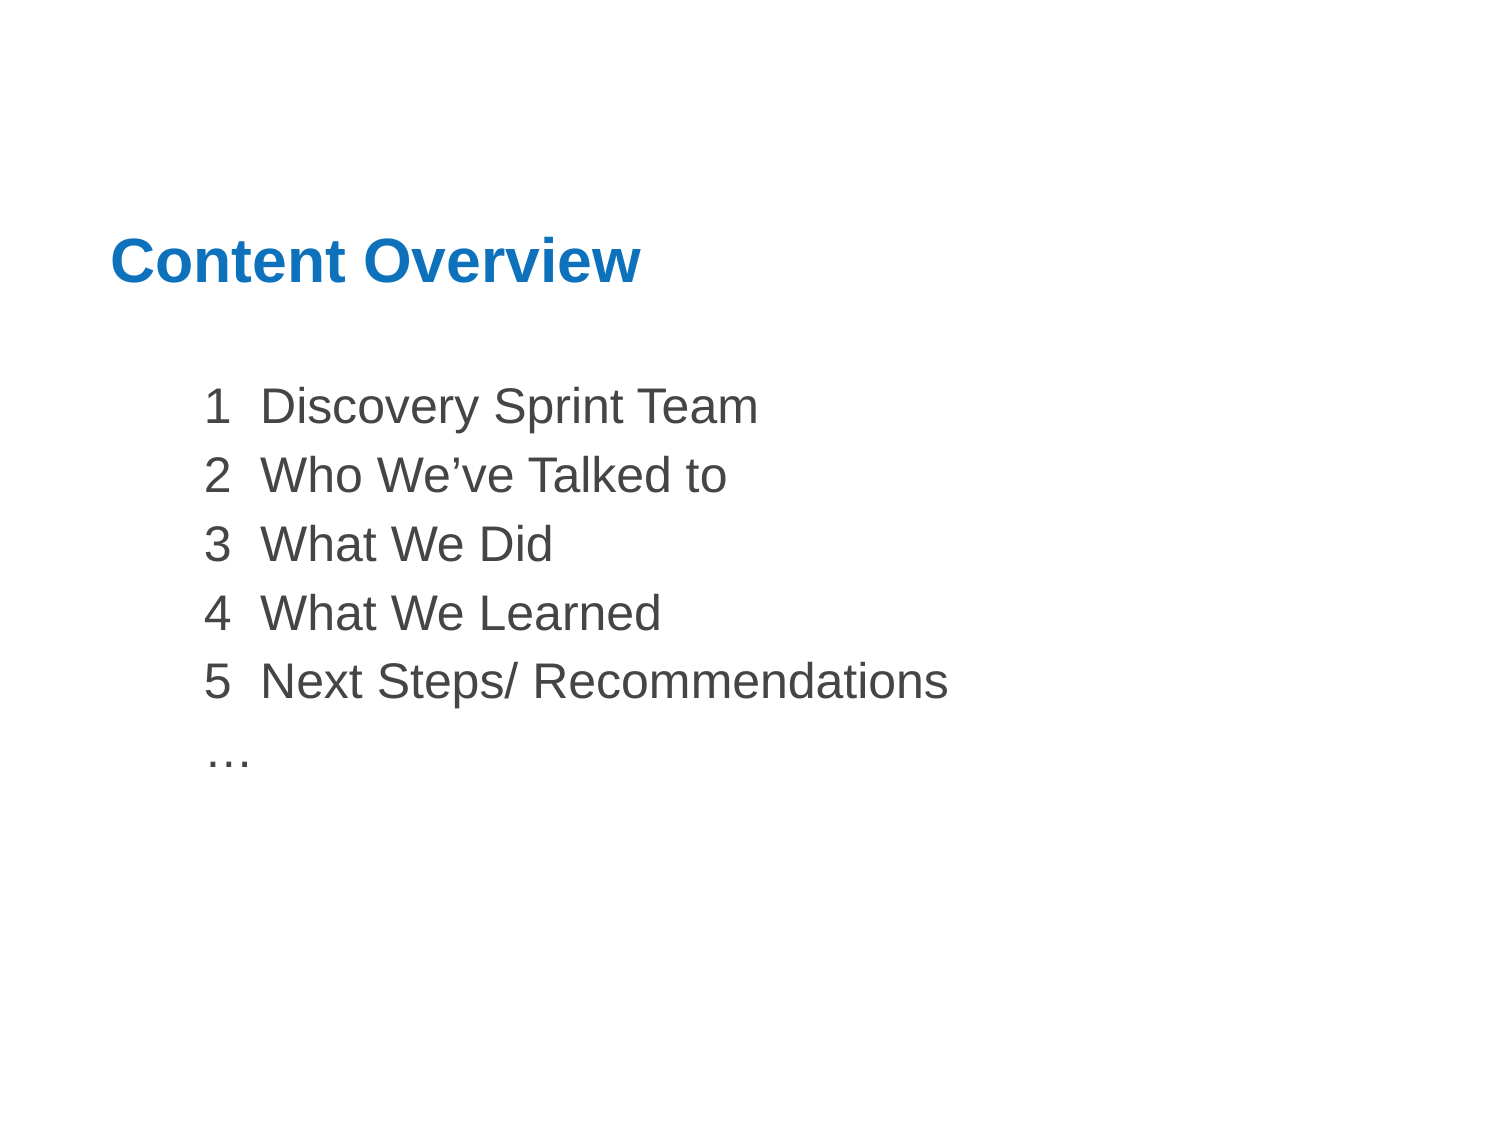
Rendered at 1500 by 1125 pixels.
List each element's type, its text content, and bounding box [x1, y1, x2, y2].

text_box Content Overview Discovery Sprint Team Who We’ve Talked to What We Did What We Learned Next Steps/ Recommendations … [95, 193, 1355, 914]
